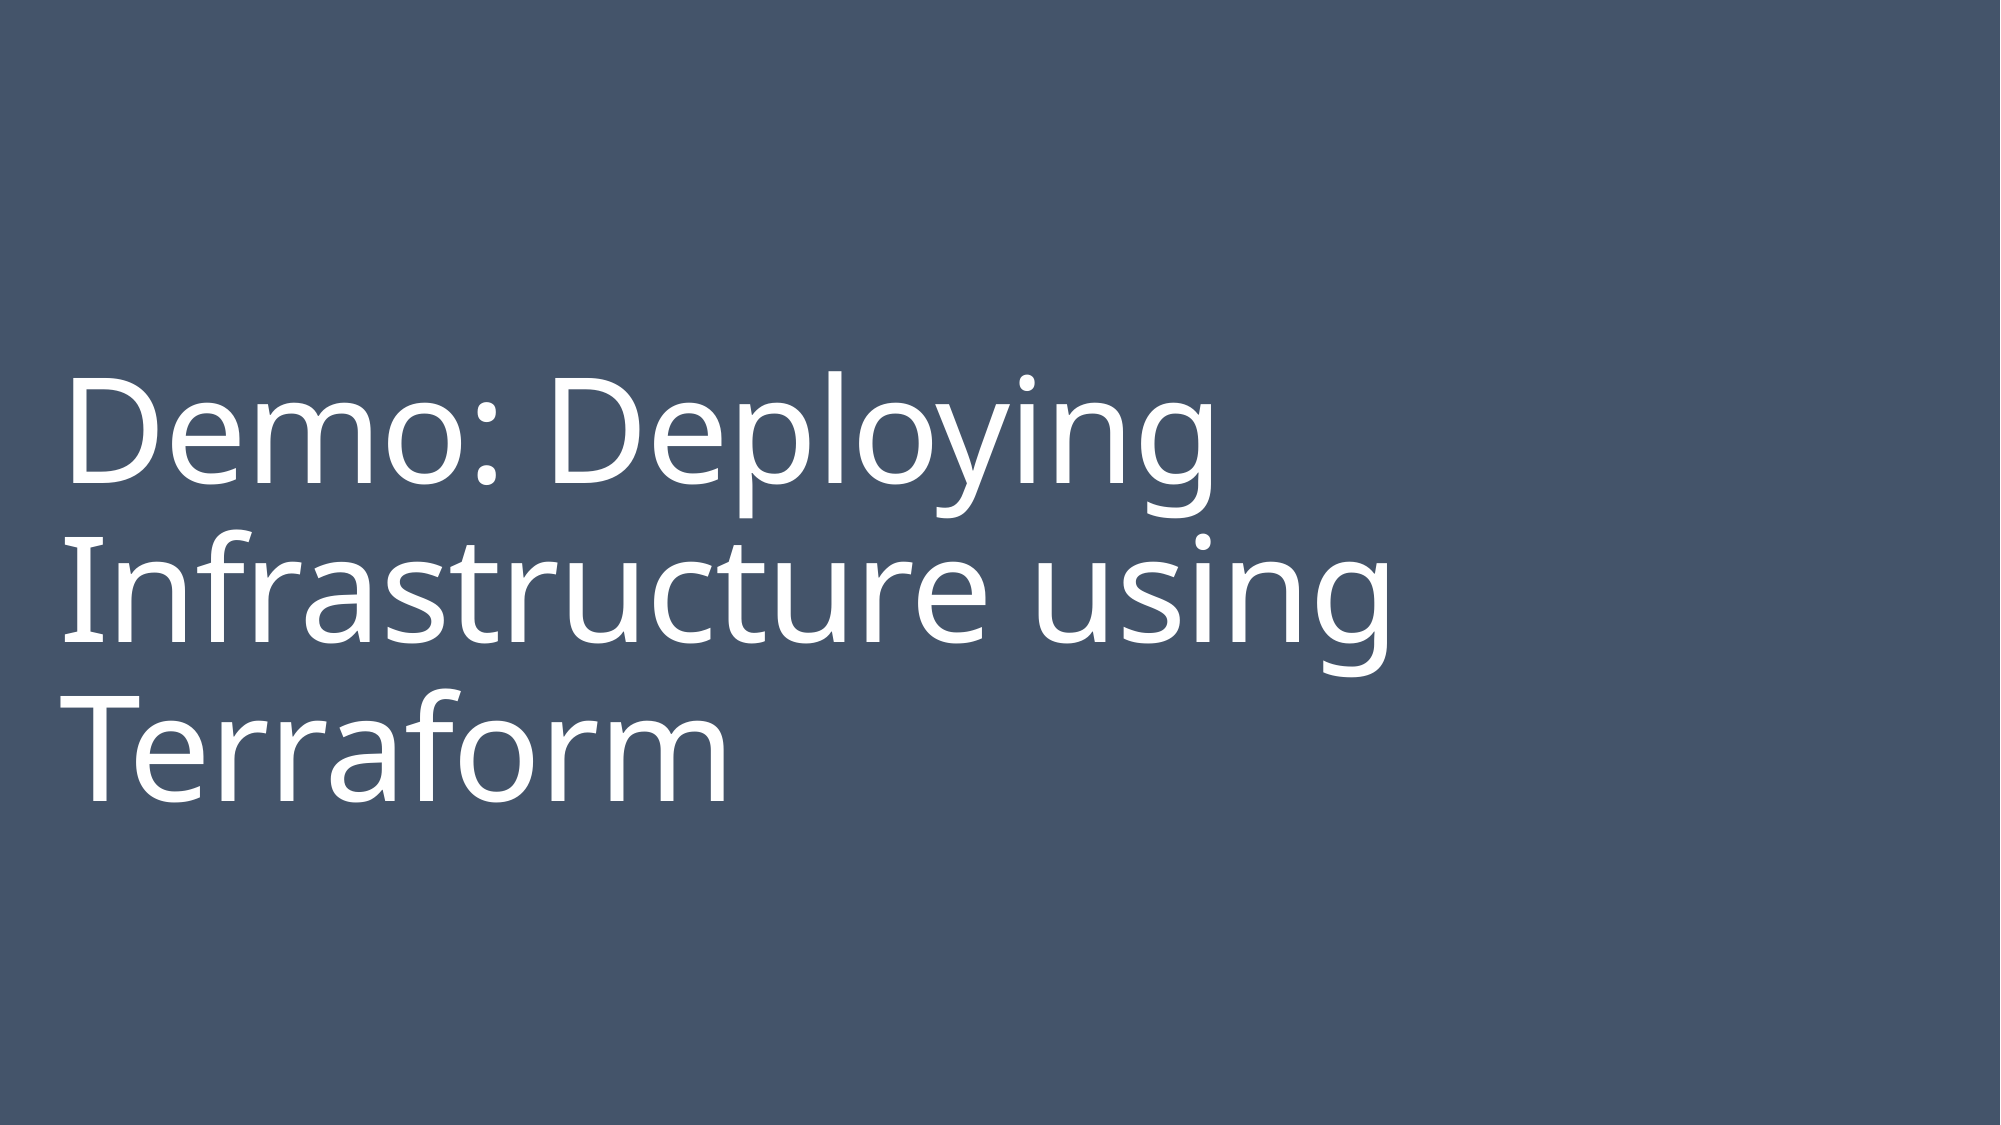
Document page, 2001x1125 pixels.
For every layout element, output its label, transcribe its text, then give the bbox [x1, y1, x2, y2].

title Demo: Deploying Infrastructure using Terraform [44, 341, 1969, 693]
